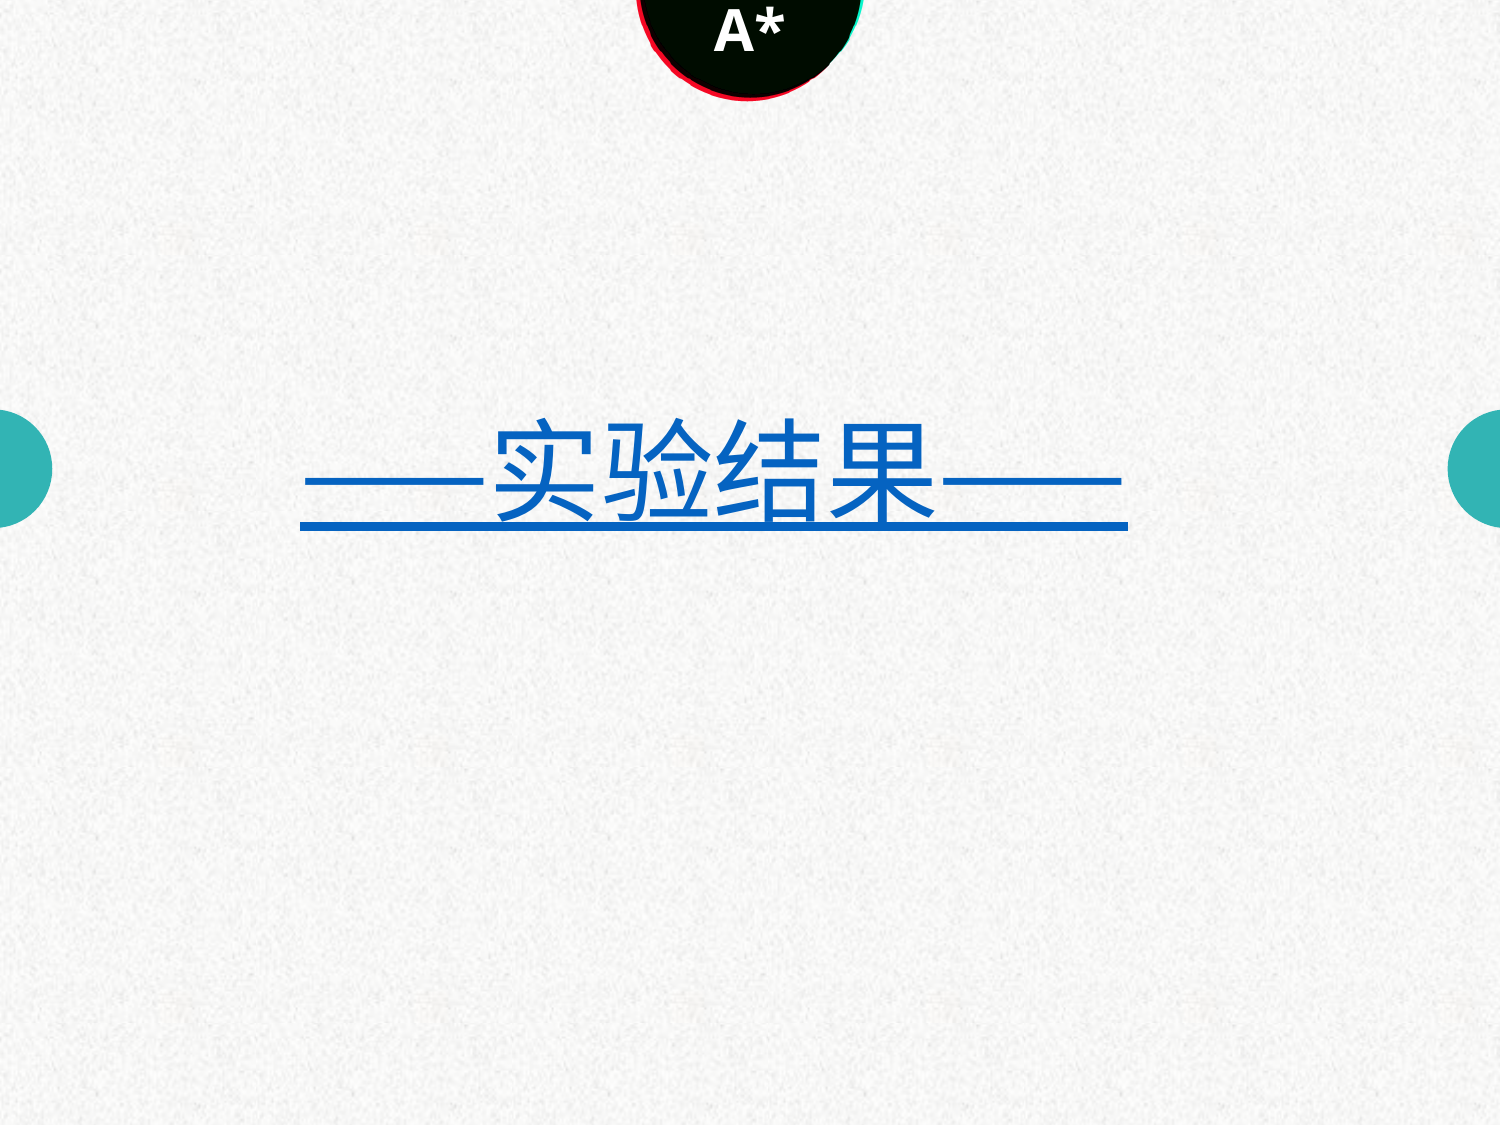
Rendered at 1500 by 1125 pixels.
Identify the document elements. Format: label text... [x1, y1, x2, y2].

picture [631, 0, 869, 105]
text_box ——实验结果—— [285, 394, 1500, 563]
